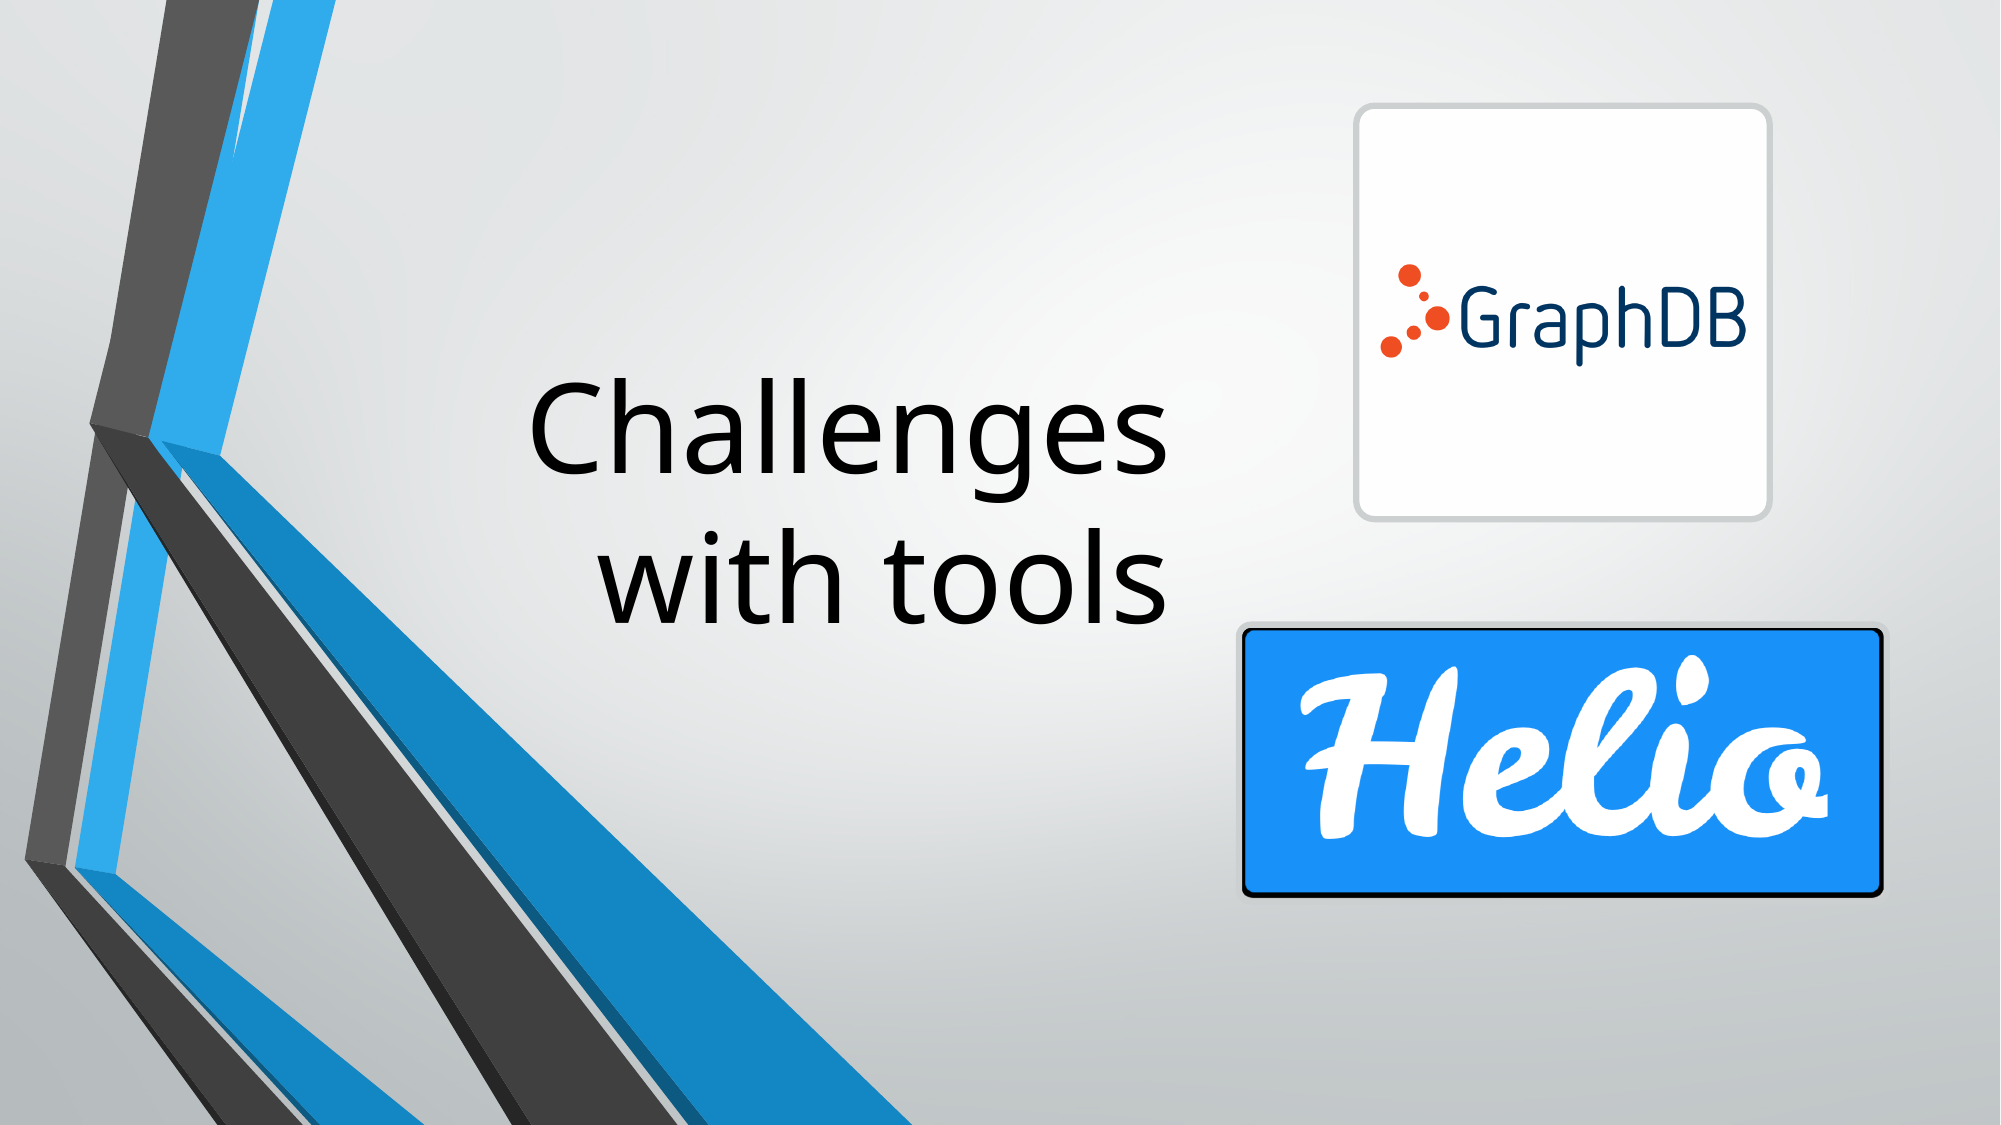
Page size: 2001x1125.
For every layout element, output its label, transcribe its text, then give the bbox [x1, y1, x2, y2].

picture [1355, 105, 1770, 520]
picture [1238, 624, 1888, 902]
title Challenges with tools [913, 226, 1187, 656]
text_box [89, 0, 913, 1125]
